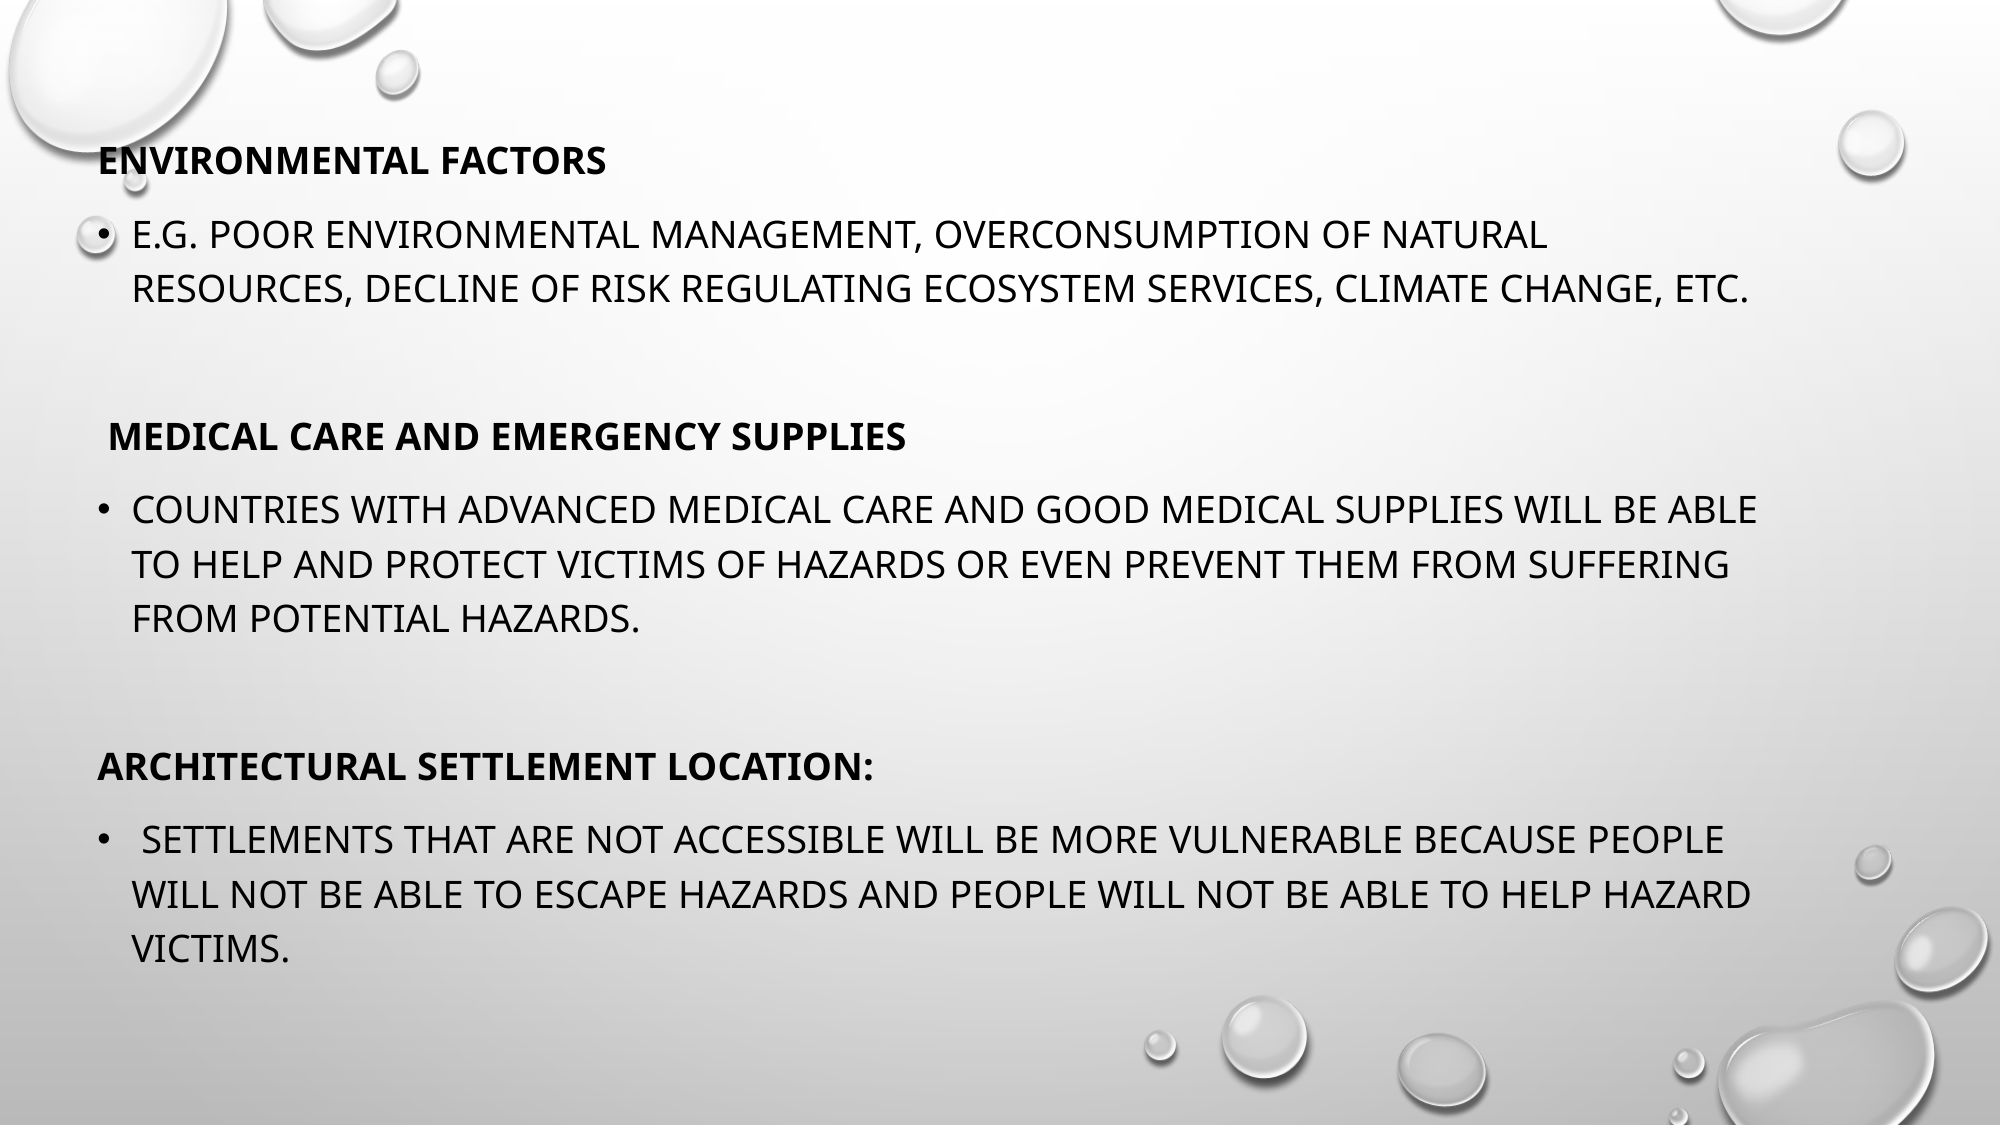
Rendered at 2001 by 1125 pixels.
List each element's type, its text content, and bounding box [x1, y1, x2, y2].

picture [0, 0, 2000, 1125]
list Environmental factors e.g. poor environmental management, overconsumption of natural resources, decline of risk regulating ecosystem services, climate change, etc. Medical Care and Emergency Supplies Countries with advanced medical care and good medical supplies will be able to help and protect victims of hazards or even prevent them from suffering from potential hazards. Architectural settlement location: Settlements that are not accessible will be more vulnerable because people will not be able to escape hazards and people will not be able to help hazard victims. [82, 120, 1783, 1031]
